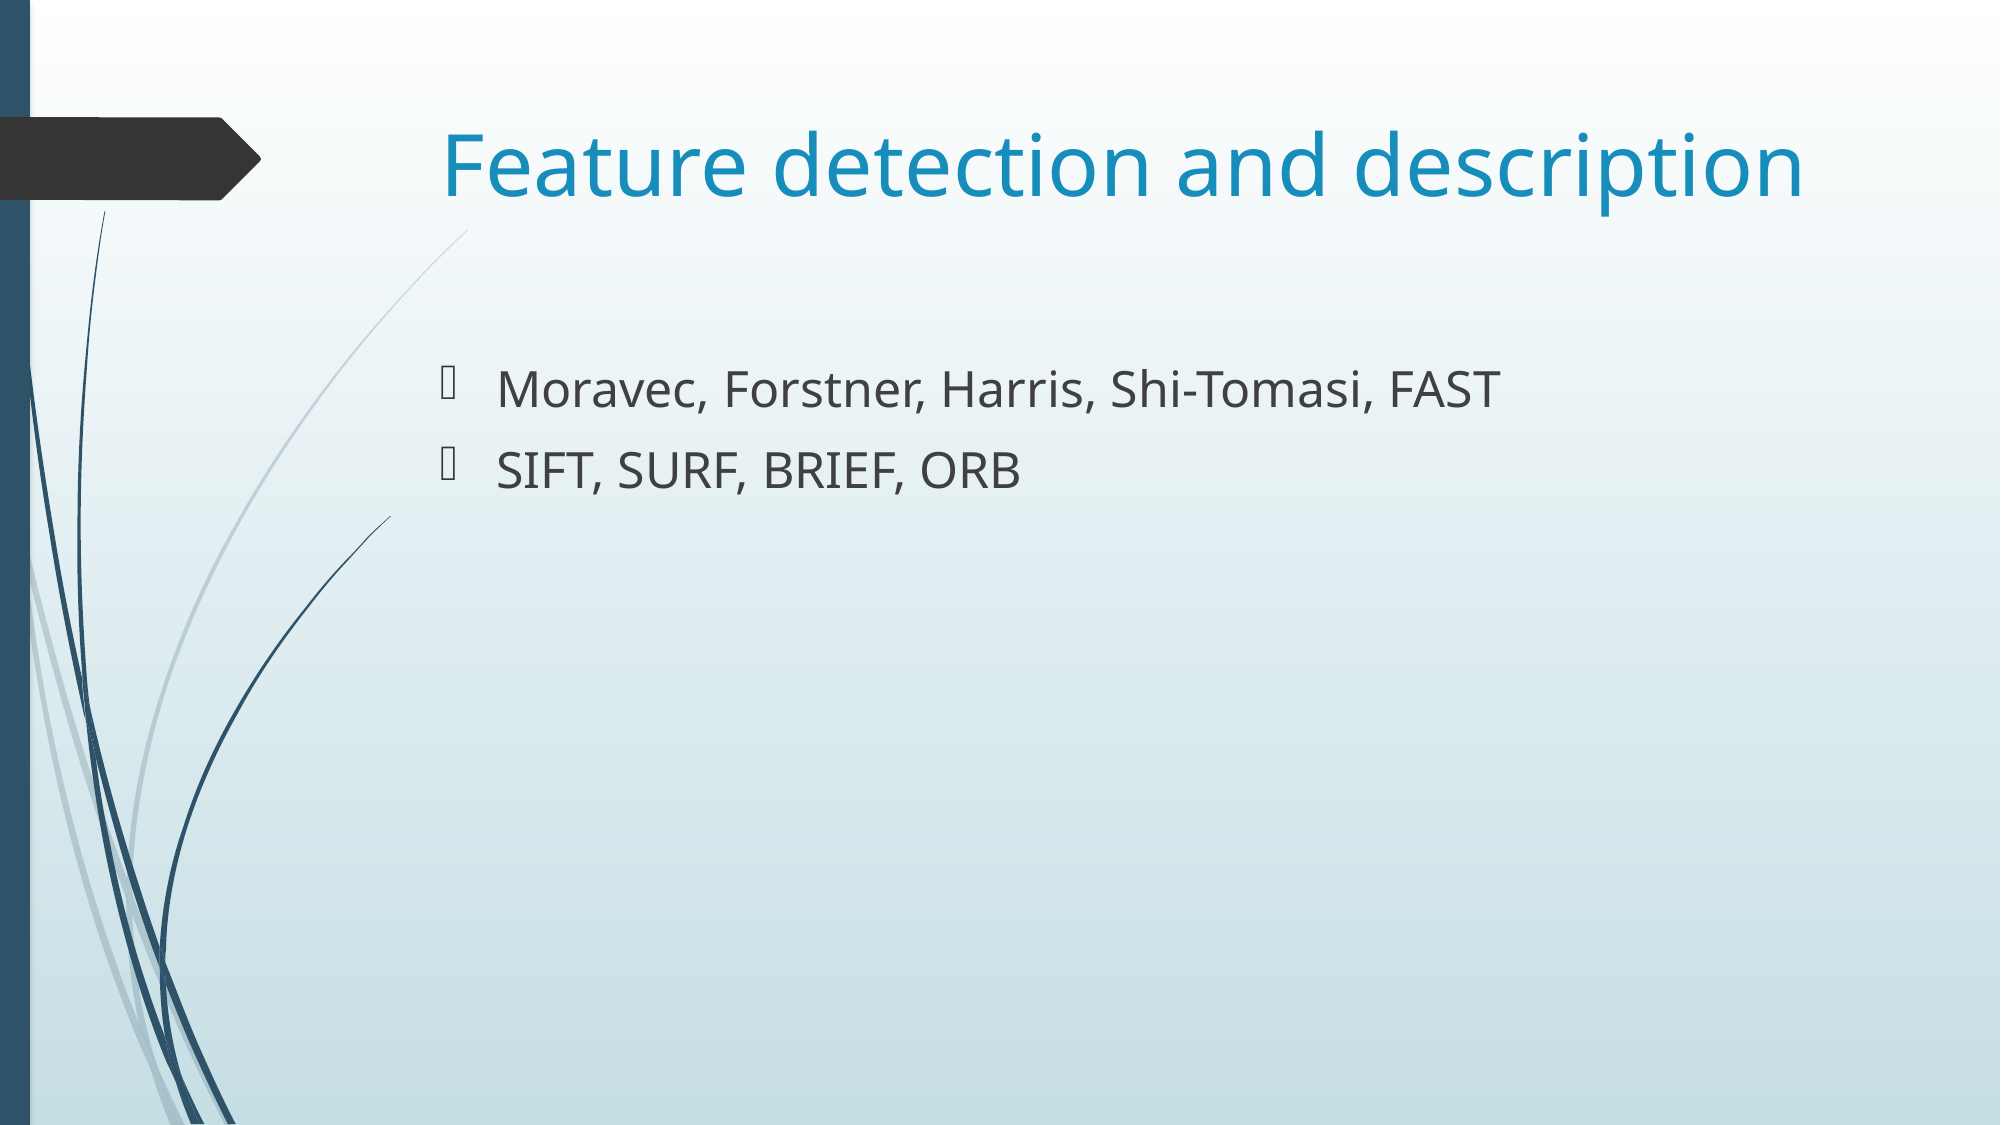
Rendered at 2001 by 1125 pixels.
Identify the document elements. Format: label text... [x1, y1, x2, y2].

list Moravec, Forstner, Harris, Shi-Tomasi, FAST SIFT, SURF, BRIEF, ORB [424, 350, 1888, 970]
title Feature detection and description [425, 102, 1888, 313]
